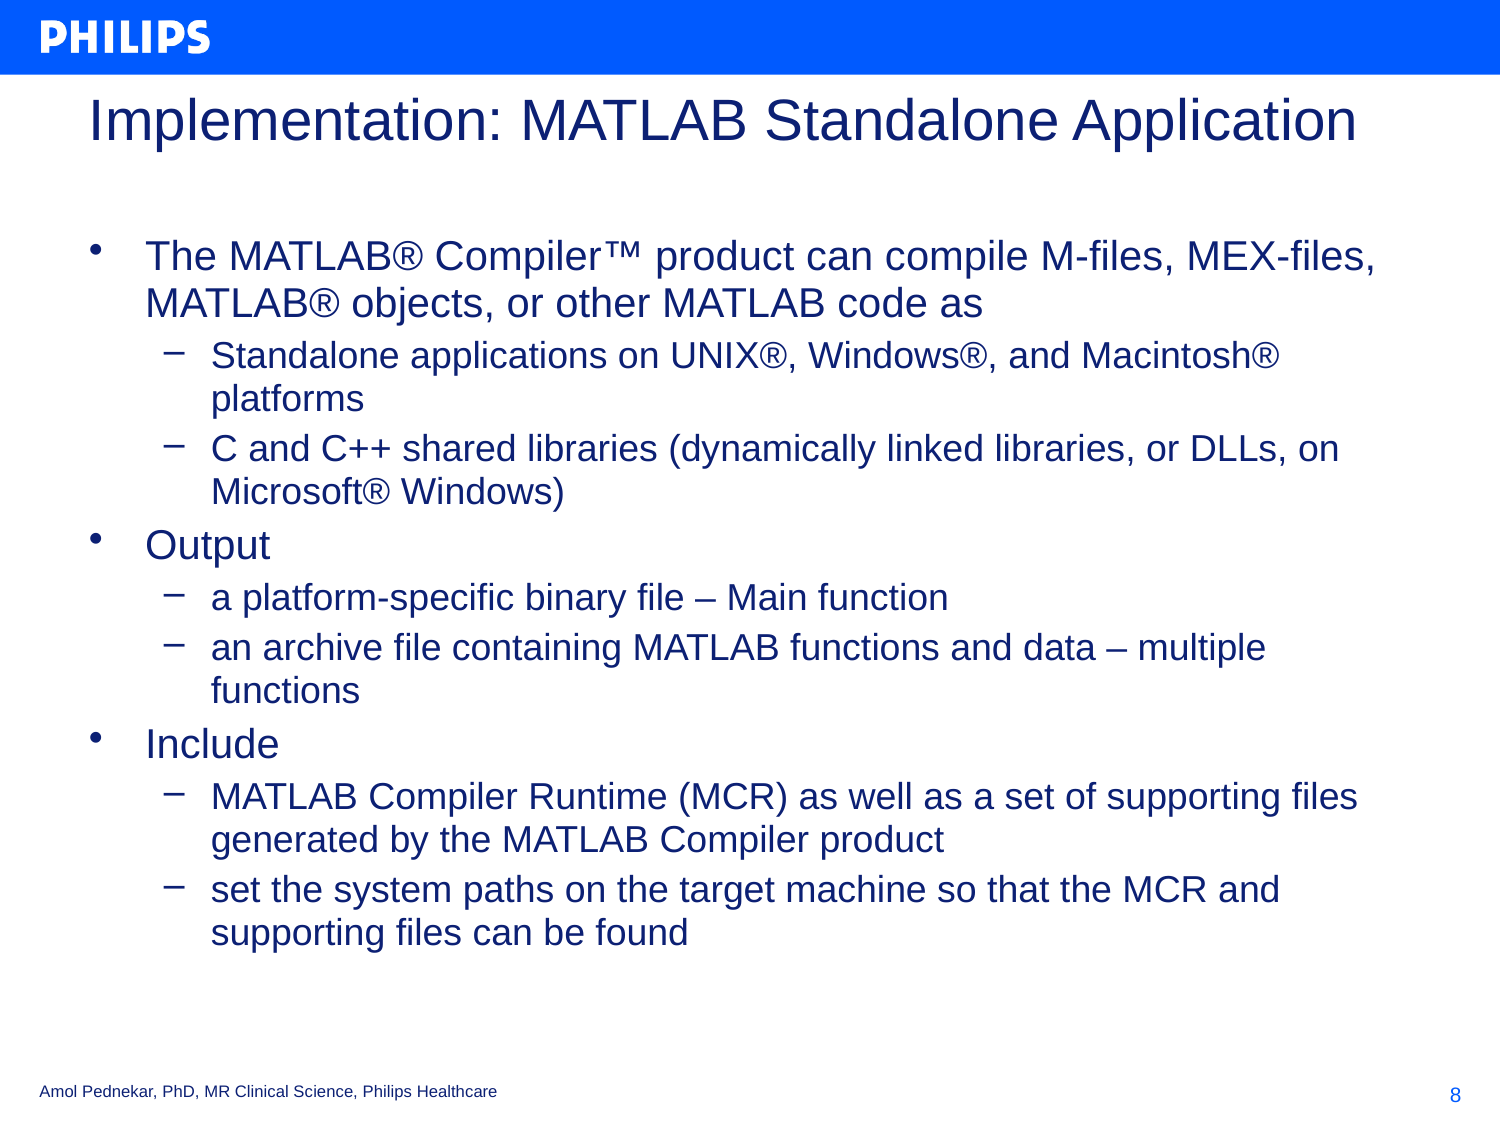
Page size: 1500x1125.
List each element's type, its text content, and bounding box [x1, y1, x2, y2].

picture [35, 14, 215, 59]
list The MATLAB® Compiler™ product can compile M-files, MEX-files, MATLAB® objects, or other MATLAB code as Standalone applications on UNIX®, Windows®, and Macintosh® platforms C and C++ shared libraries (dynamically linked libraries, or DLLs, on Microsoft® Windows) Output a platform-specific binary file – Main function an archive file containing MATLAB functions and data – multiple functions Include MATLAB Compiler Runtime (MCR) as well as a set of supporting files generated by the MATLAB Compiler product set the system paths on the target machine so that the MCR and supporting files can be found [73, 224, 1426, 1001]
title Implementation: MATLAB Standalone Application [73, 74, 1427, 221]
